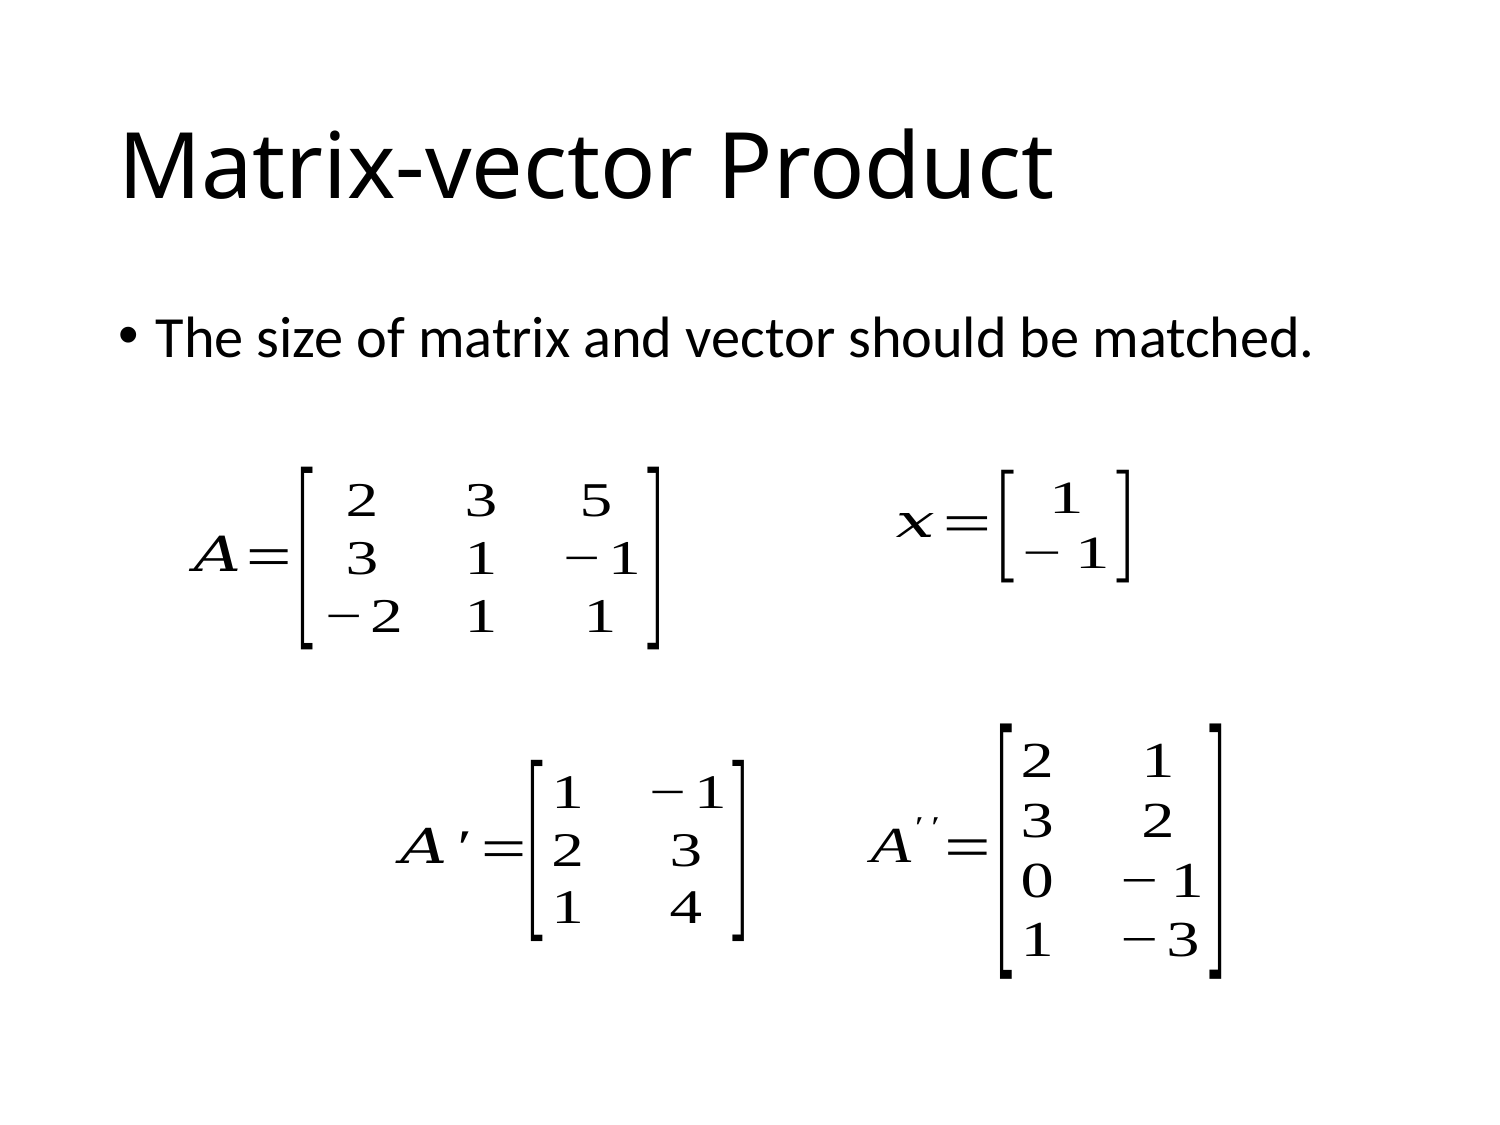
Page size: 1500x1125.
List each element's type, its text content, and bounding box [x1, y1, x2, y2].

title Matrix-vector Product [103, 59, 1397, 278]
list The size of matrix and vector should be matched. [103, 299, 1397, 1014]
